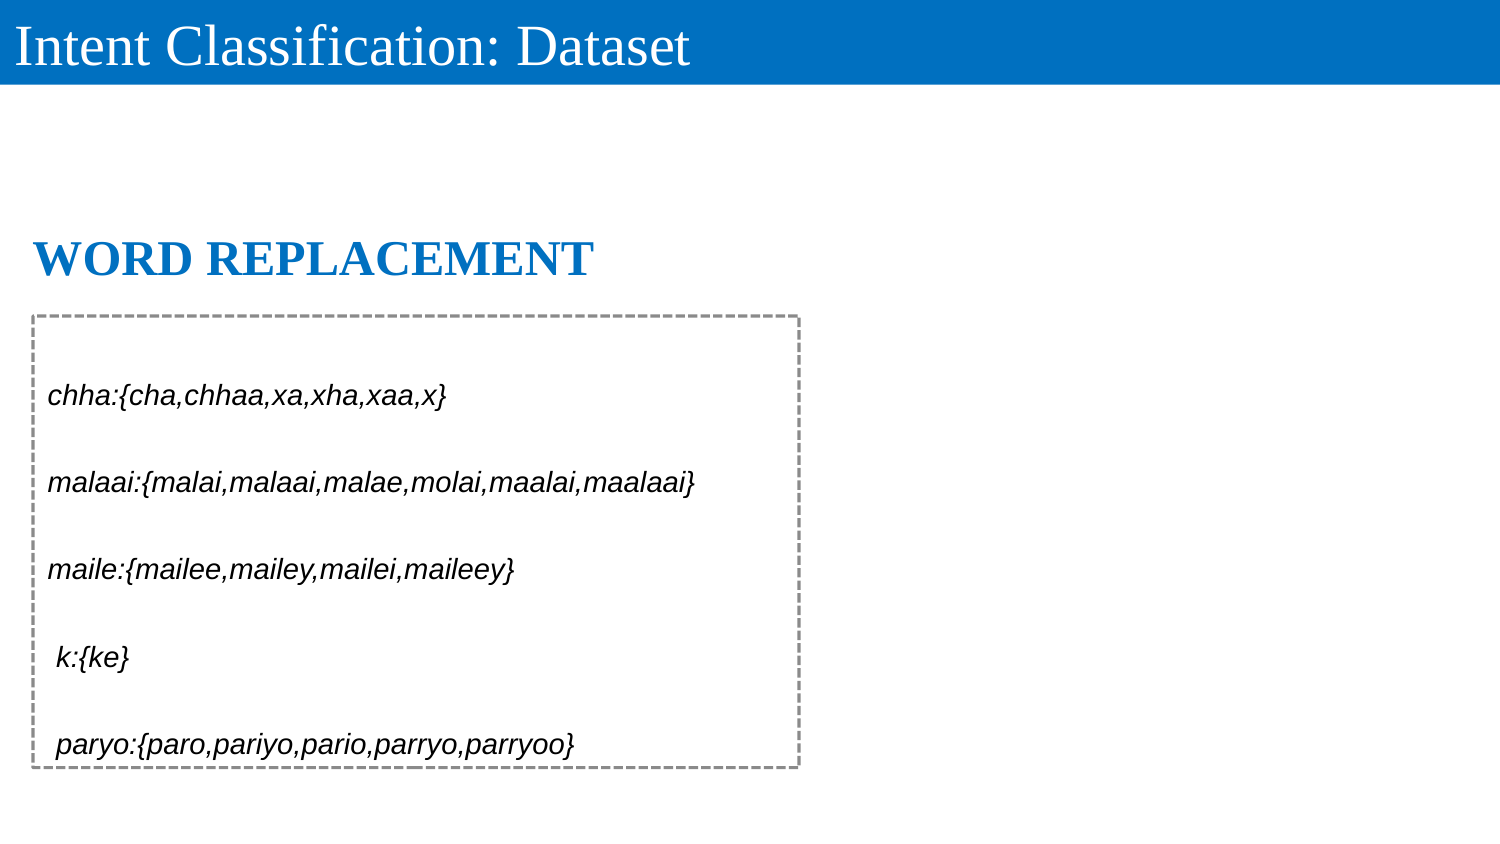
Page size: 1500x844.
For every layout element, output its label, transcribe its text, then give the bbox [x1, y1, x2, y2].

text_box Intent Classification: Dataset [0, 0, 1500, 85]
text_box chha:{cha,chhaa,xa,xha,xaa,x} malaai:{malai,malaai,malae,molai,maalai,maalaai} maile:{mailee,mailey,mailei,maileey} k:{ke} paryo:{paro,pariyo,pario,parryo,parryoo} [32, 315, 799, 768]
text_box WORD REPLACEMENT [17, 217, 1108, 293]
